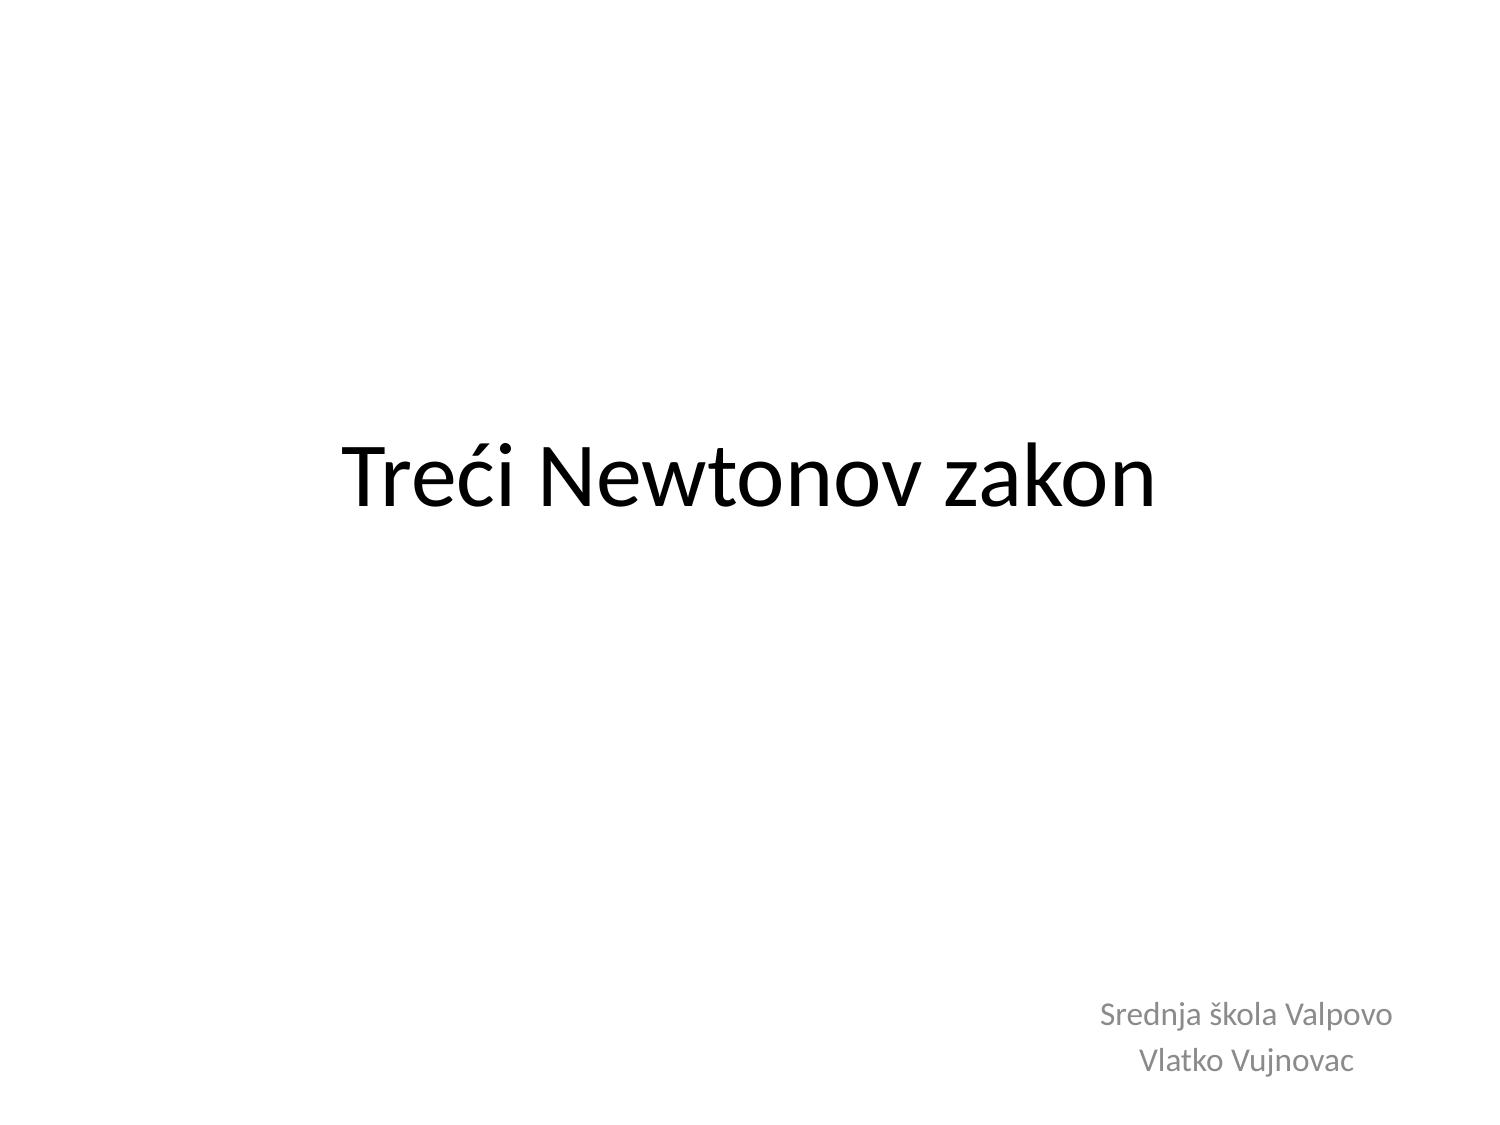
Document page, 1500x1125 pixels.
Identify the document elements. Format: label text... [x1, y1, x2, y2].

title Treći Newtonov zakon [112, 349, 1388, 591]
subtitle Srednja škola Valpovo Vlatko Vujnovac [1019, 984, 1475, 1097]
